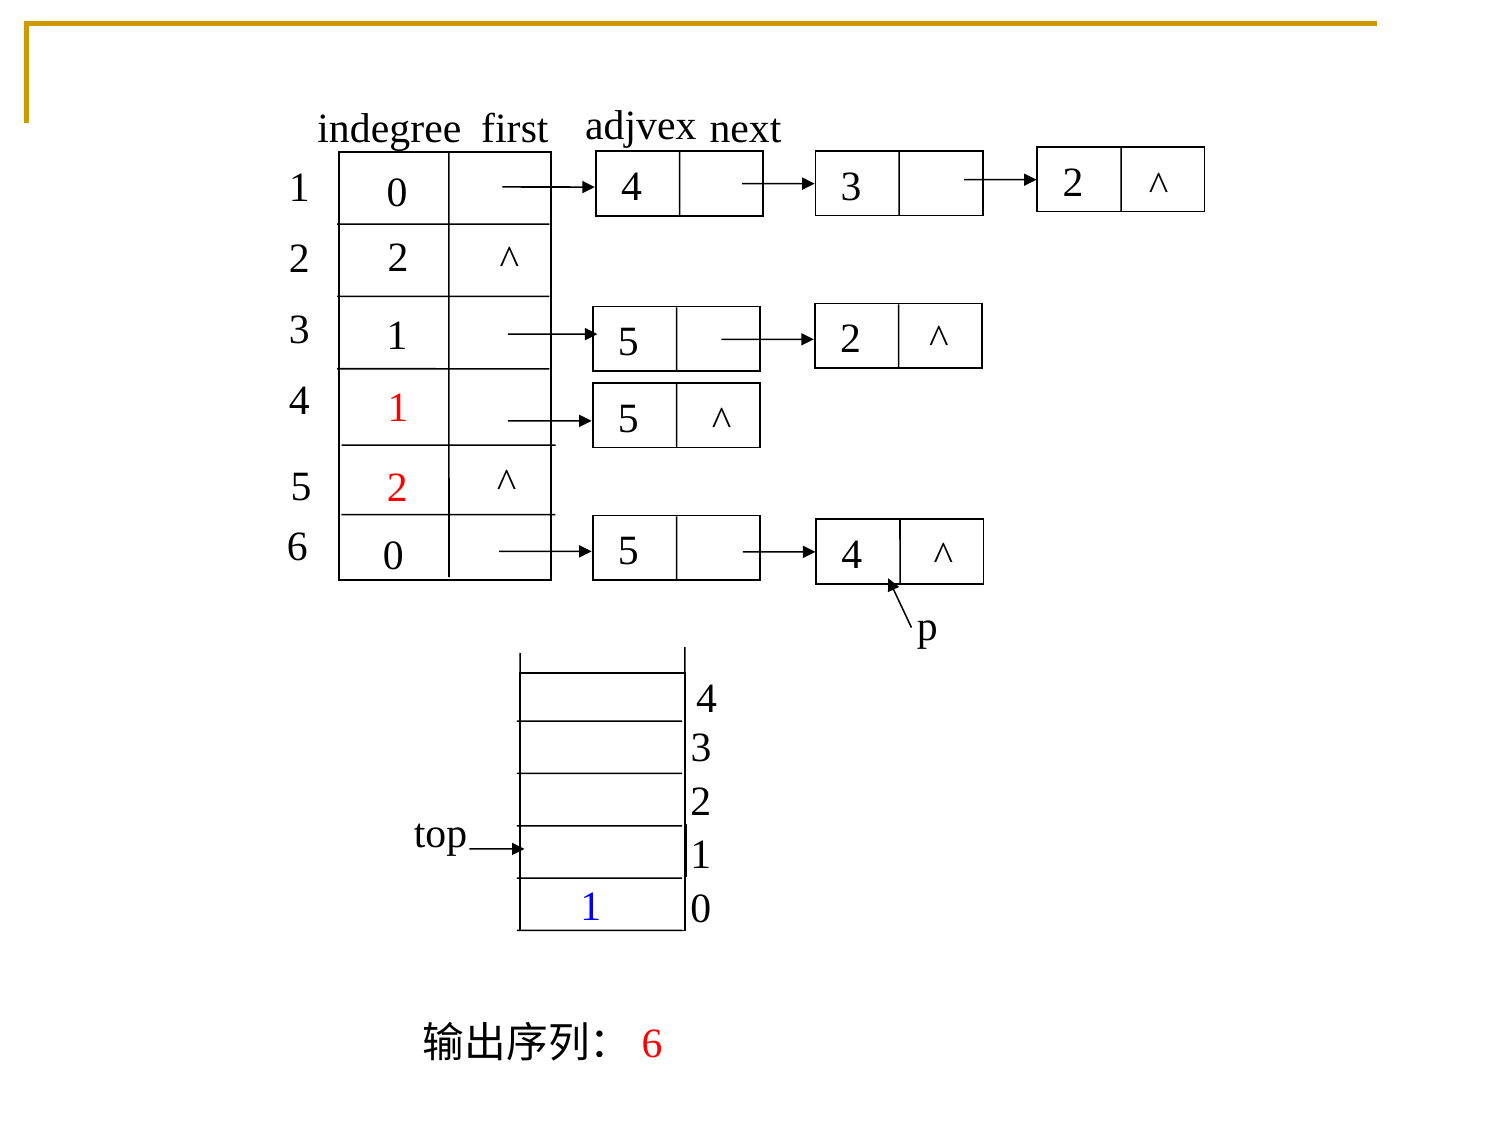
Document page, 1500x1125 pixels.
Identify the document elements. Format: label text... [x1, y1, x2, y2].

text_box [398, 798, 525, 864]
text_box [271, 90, 1205, 587]
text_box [516, 646, 750, 940]
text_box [887, 578, 954, 657]
text_box 输出序列：6 [408, 1008, 678, 1074]
